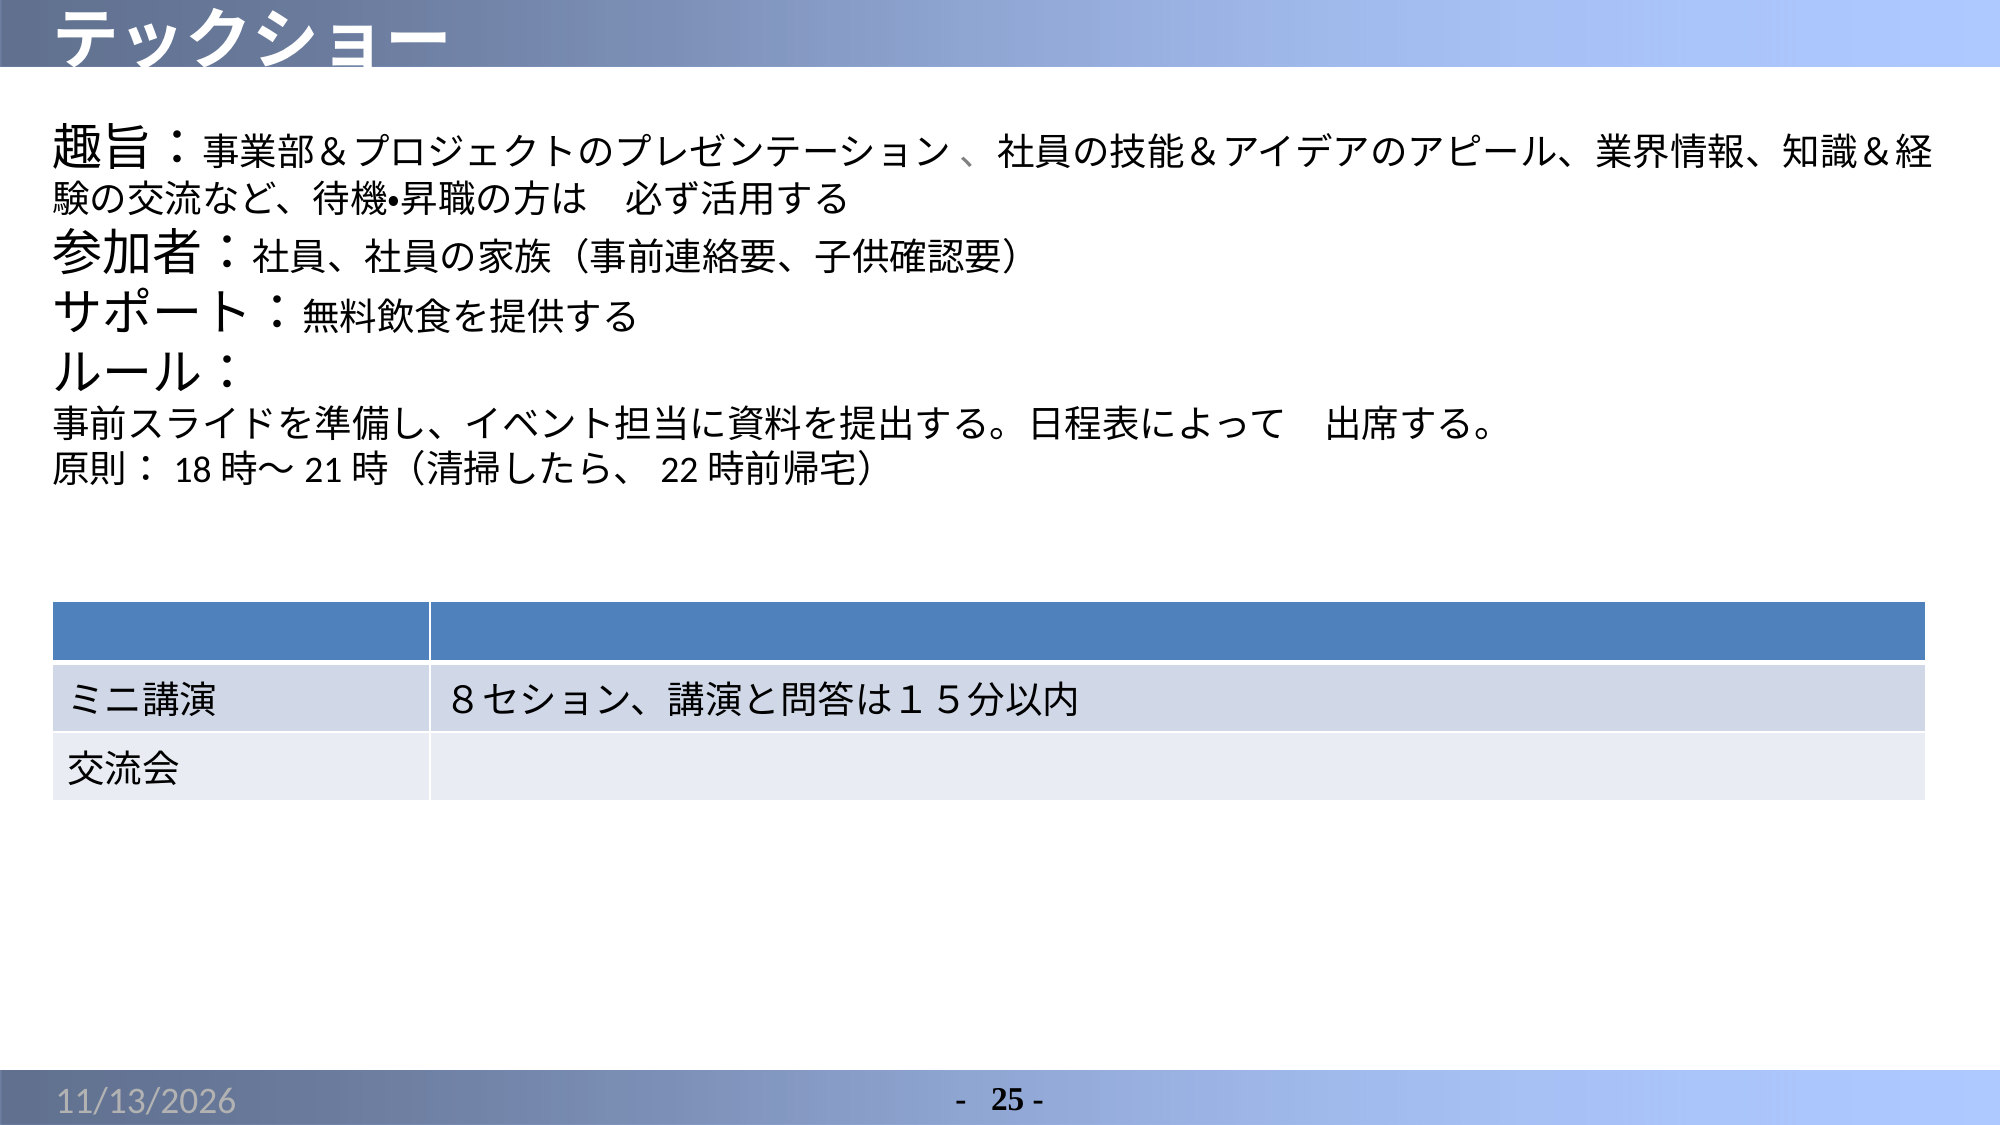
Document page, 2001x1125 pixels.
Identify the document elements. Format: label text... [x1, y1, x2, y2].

table_cell ８セション、講演と問答は１５分以内 [431, 665, 1925, 731]
list 趣旨：事業部＆プロジェクトのプレゼンテーション 、社員の技能＆アイデアのアピール、業界情報、知識＆経験の交流など、待機・昇職の方は 必ず活用する 参加者：社員、社員の家族（事前連絡要、子供確認要） サポート：無料飲食を提供する ルール： 事前スライドを準備し、イベント担当に資料を提出する。日程表によって 出席する。 原則：18時～21時（清掃したら、22時前帰宅） [52, 115, 1946, 494]
table_cell [431, 733, 1925, 800]
title テックショー [52, 0, 1946, 78]
table_header [53, 602, 429, 660]
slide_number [55, 1076, 516, 1122]
table_cell ミニ講演 [53, 665, 429, 731]
table_header [431, 602, 1925, 660]
slide_number - 25 - [934, 1078, 1063, 1117]
table_cell 交流会 [53, 733, 429, 800]
